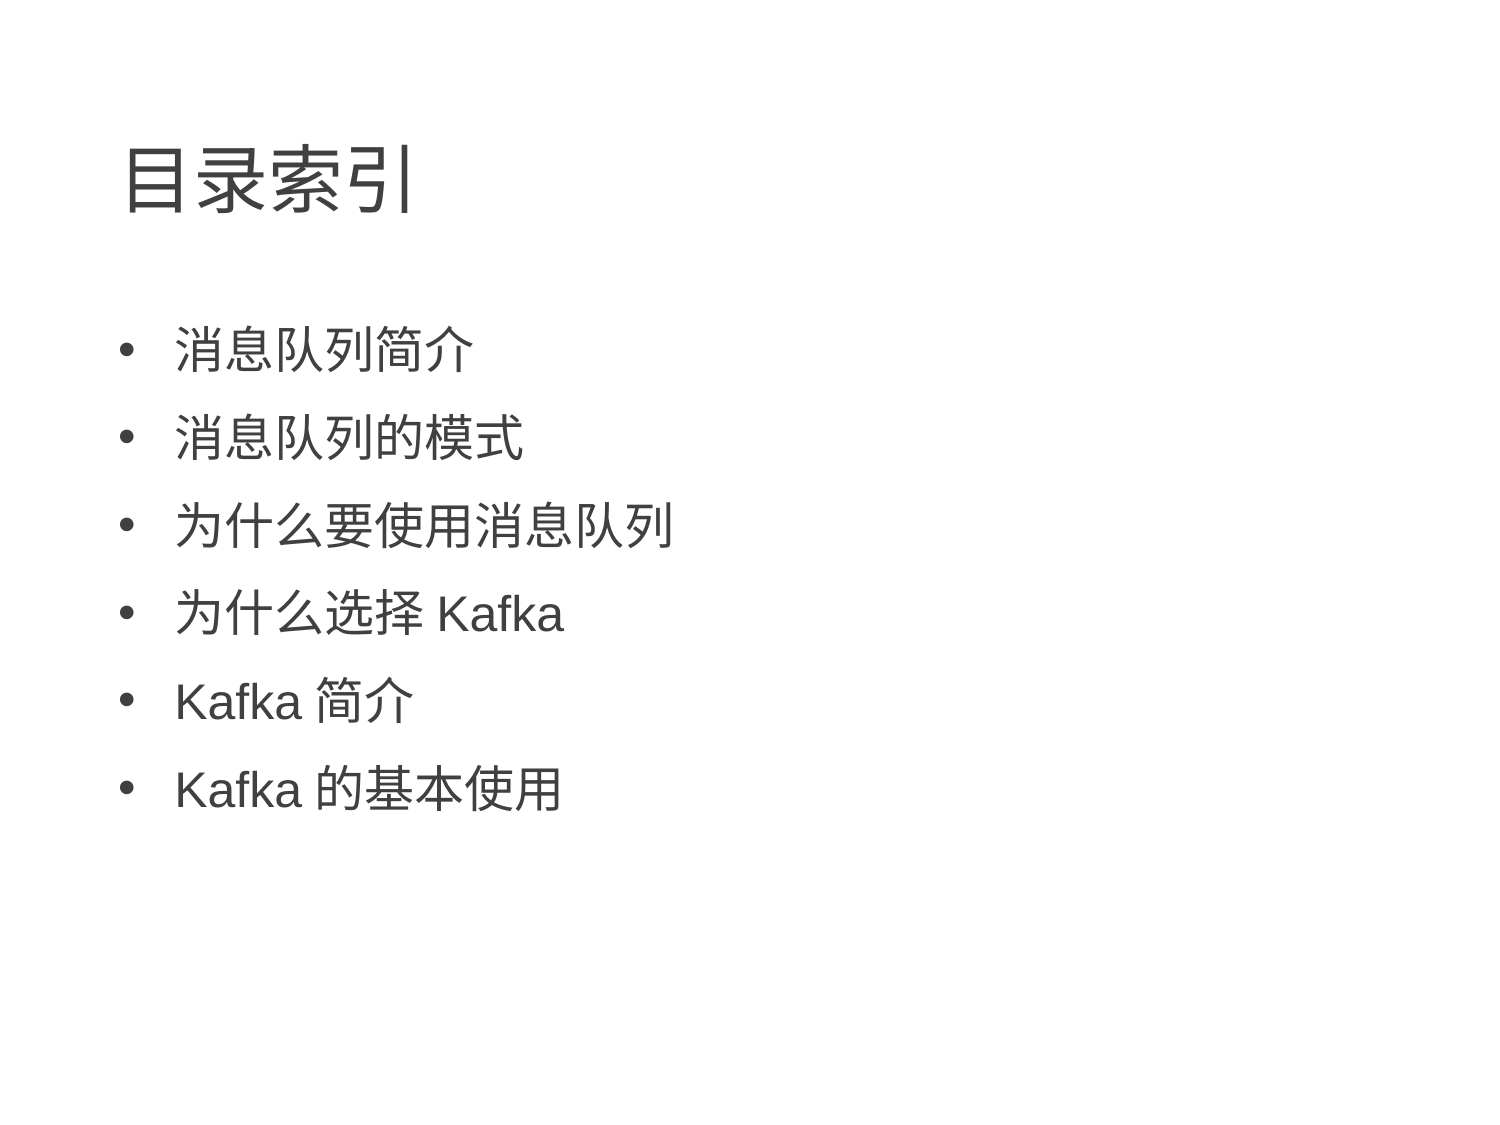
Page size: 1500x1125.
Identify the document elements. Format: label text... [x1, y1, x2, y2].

title 目录索引 [103, 59, 1397, 278]
list 消息队列简介 消息队列的模式 为什么要使用消息队列 为什么选择Kafka Kafka简介 Kafka的基本使用 [103, 299, 1397, 925]
